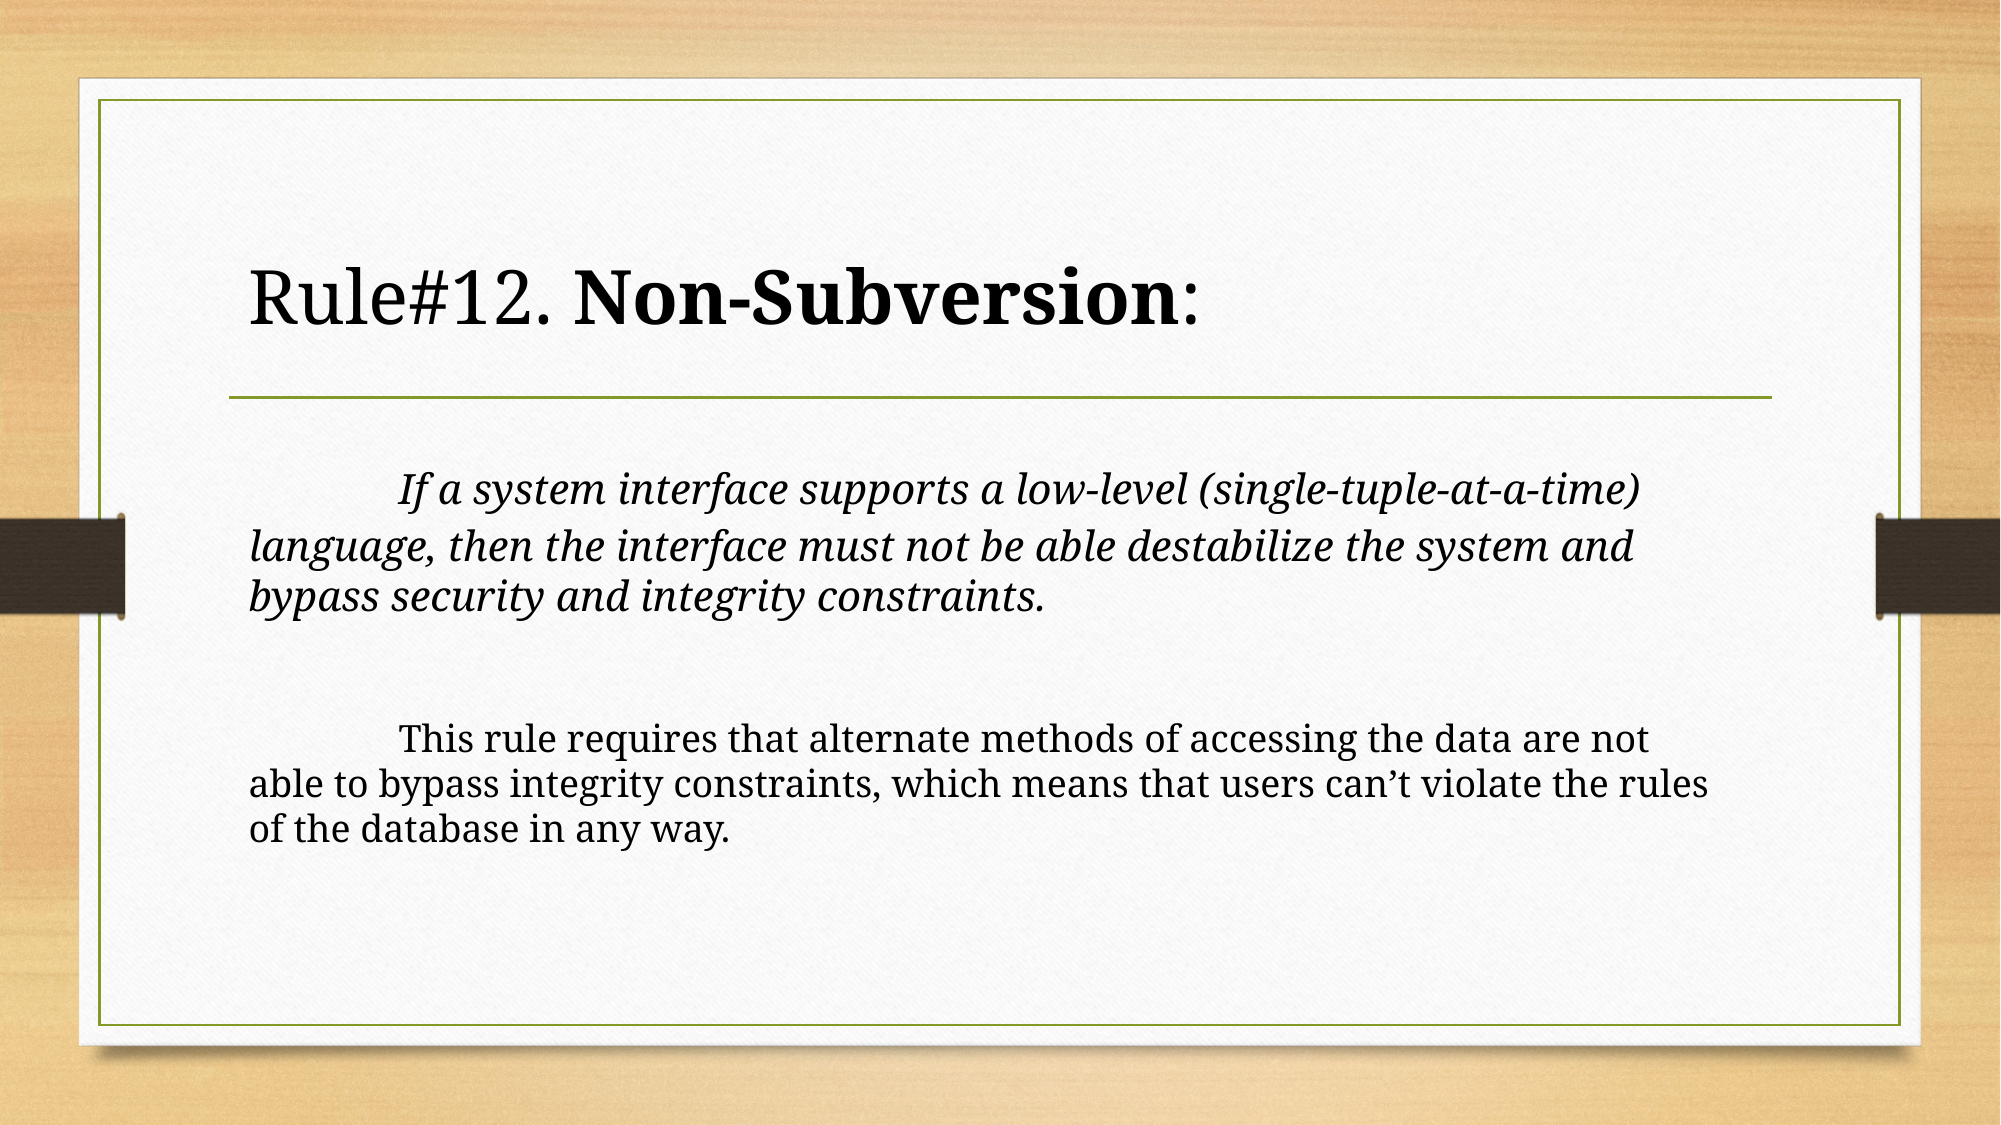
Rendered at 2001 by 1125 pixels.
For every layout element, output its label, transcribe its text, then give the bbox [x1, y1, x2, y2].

picture [0, 0, 2001, 1125]
text_box Rule#12. Non-Subversion: If a system interface supports a low-level (single-tuple-at-a-time) language, then the interface must not be able destabilize the system and bypass security and integrity constraints. This rule requires that alternate methods of accessing the data are not able to bypass integrity constraints, which means that users can’t violate the rules of the database in any way. [233, 242, 1735, 858]
